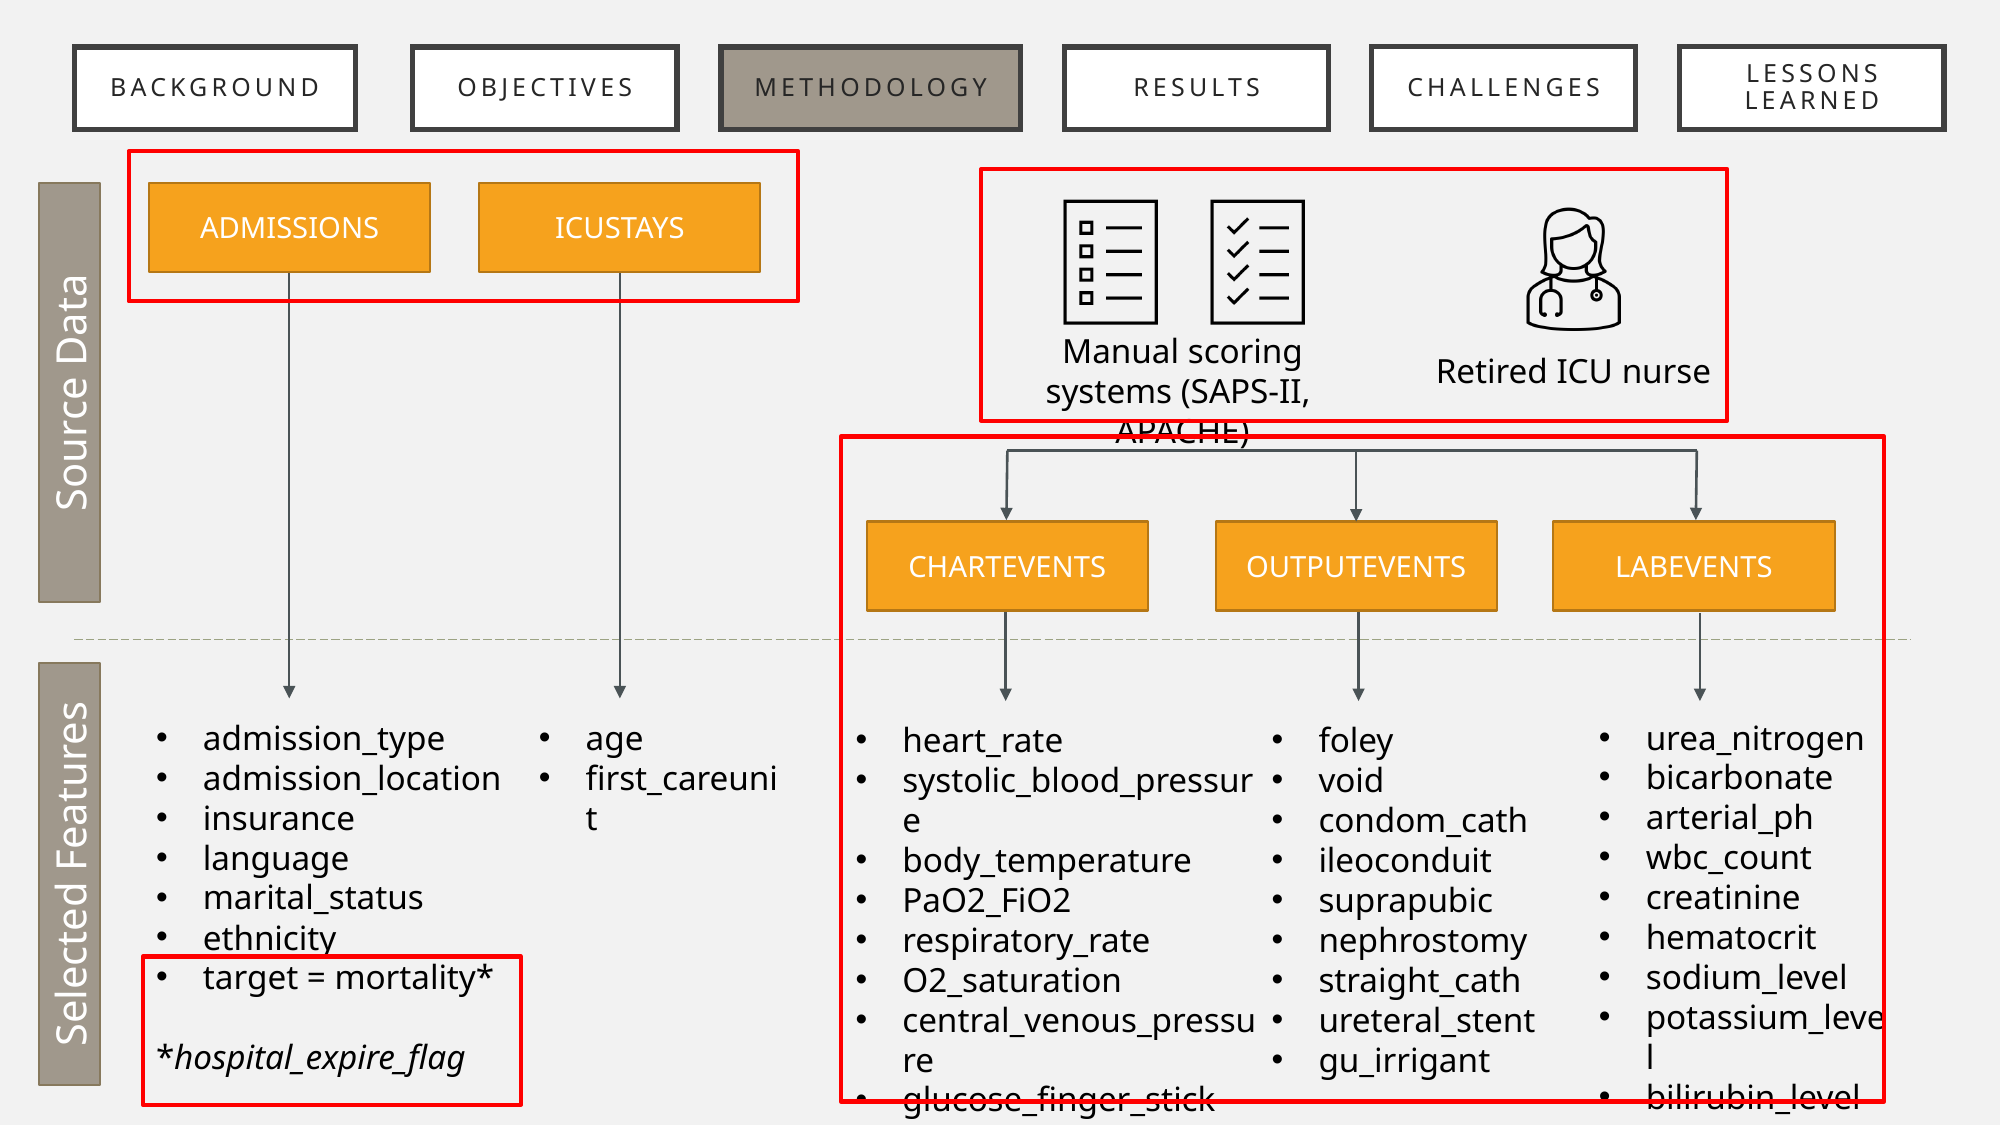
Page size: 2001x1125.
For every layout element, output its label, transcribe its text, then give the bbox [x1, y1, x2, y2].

text_box Source Data [38, 182, 101, 603]
text_box challenges [1371, 46, 1636, 130]
text_box methodology [721, 47, 1021, 130]
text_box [1007, 186, 1750, 419]
text_box [980, 168, 1728, 422]
text_box urea_nitrogen bicarbonate arterial_ph wbc_count creatinine hematocrit sodium_level potassium_level bilirubin_level [1584, 709, 1901, 1124]
text_box [142, 955, 522, 1106]
text_box results [1064, 47, 1329, 130]
text_box Selected Features [38, 662, 101, 1086]
title background [72, 44, 358, 132]
text_box age first_careunit [524, 709, 799, 924]
text_box admission_type admission_location insurance language marital_status ethnicity target = mortality* *hospital_expire_flag [141, 709, 535, 1084]
text_box [128, 150, 799, 302]
text_box [840, 640, 1885, 1103]
text_box heart_rate systolic_blood_pressure body_temperature PaO2_FiO2 respiratory_rate O2_saturation central_venous_pressure glucose_finger_stick hemoglobin [840, 1103, 1281, 1125]
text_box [1006, 449, 1697, 522]
text_box Lessons learned [1679, 46, 1945, 130]
text_box objectives [412, 47, 678, 130]
text_box [840, 435, 1885, 639]
